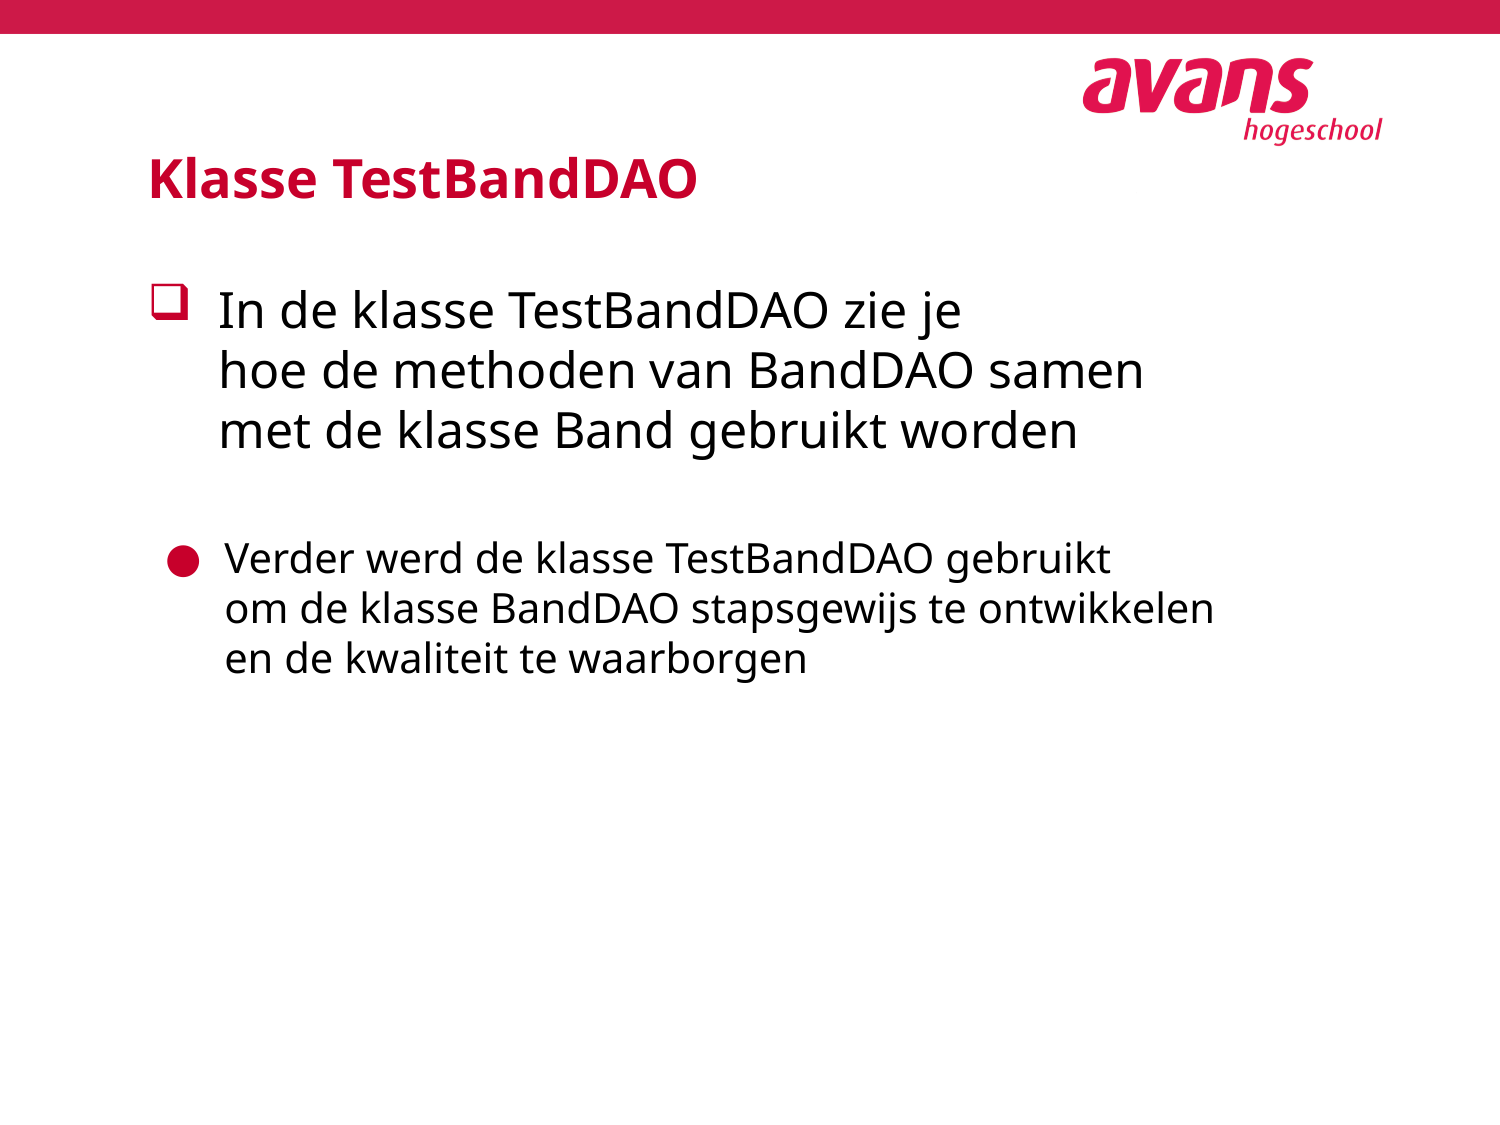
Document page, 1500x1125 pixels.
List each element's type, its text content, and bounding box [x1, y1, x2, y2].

title Klasse TestBandDAO [147, 150, 1353, 209]
list In de klasse TestBandDAO zie je hoe de methoden van BandDAO samen met de klasse Band gebruikt worden Verder werd de klasse TestBandDAO gebruikt om de klasse BandDAO stapsgewijs te ontwikkelen en de kwaliteit te waarborgen [147, 278, 1353, 1035]
picture [0, 0, 1500, 1125]
